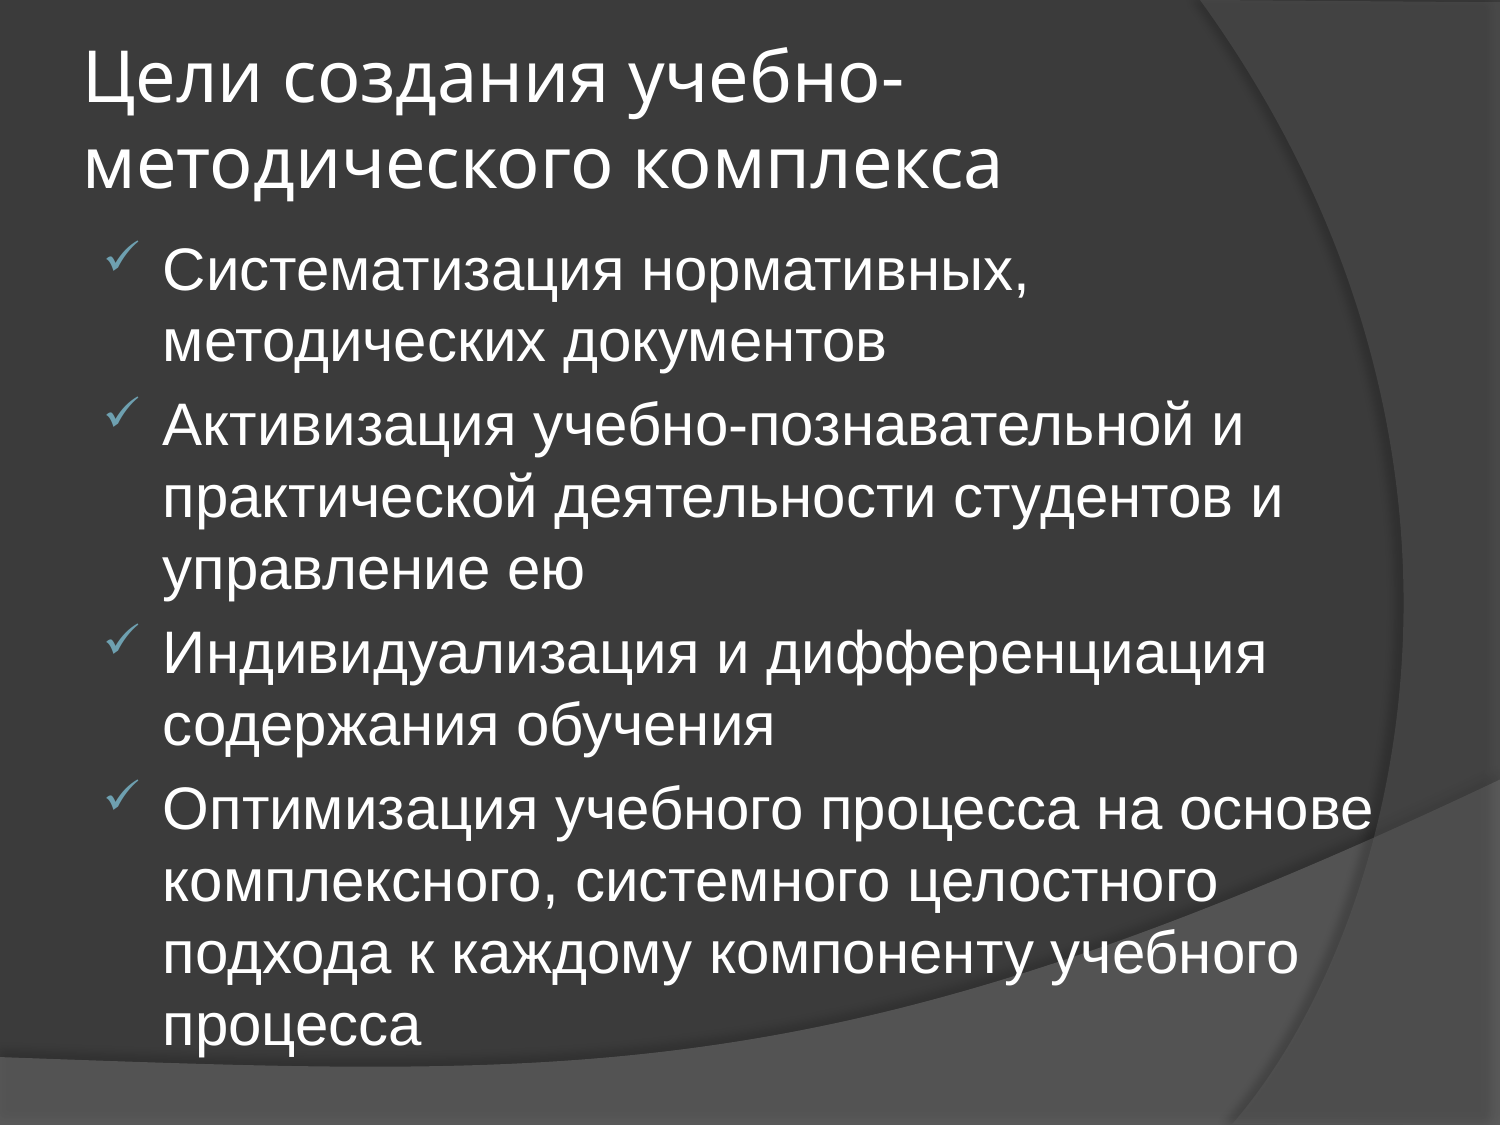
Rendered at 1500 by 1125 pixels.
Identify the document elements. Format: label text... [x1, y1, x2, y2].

list Систематизация нормативных, методических документов Активизация учебно-познавательной и практической деятельности студентов и управление ею Индивидуализация и дифференциация содержания обучения Оптимизация учебного процесса на основе комплексного, системного целостного подхода к каждому компоненту учебного процесса [82, 222, 1432, 1067]
title Цели создания учебно-методического комплекса [75, 23, 1425, 211]
